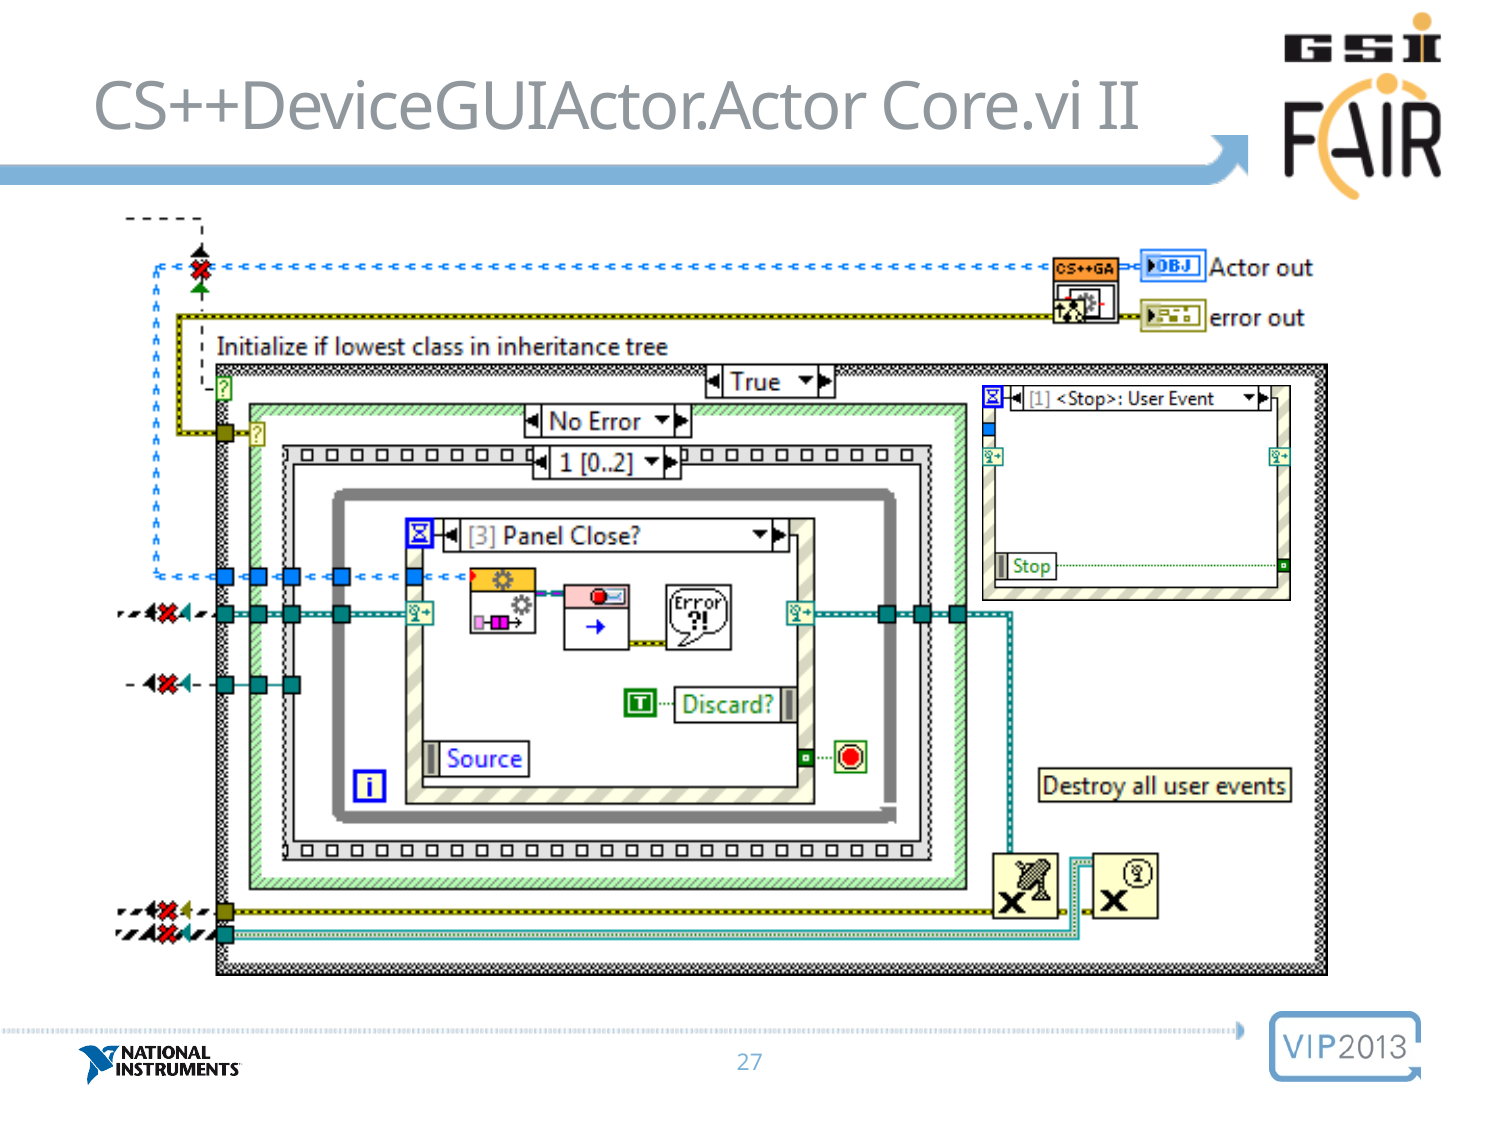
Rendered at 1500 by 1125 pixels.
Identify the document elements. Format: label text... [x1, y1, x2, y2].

title CS++DeviceGUIActor.Actor Core.vi II [77, 23, 1418, 182]
picture [112, 6, 1457, 977]
picture [1269, 1011, 1421, 1082]
picture [76, 1043, 243, 1088]
